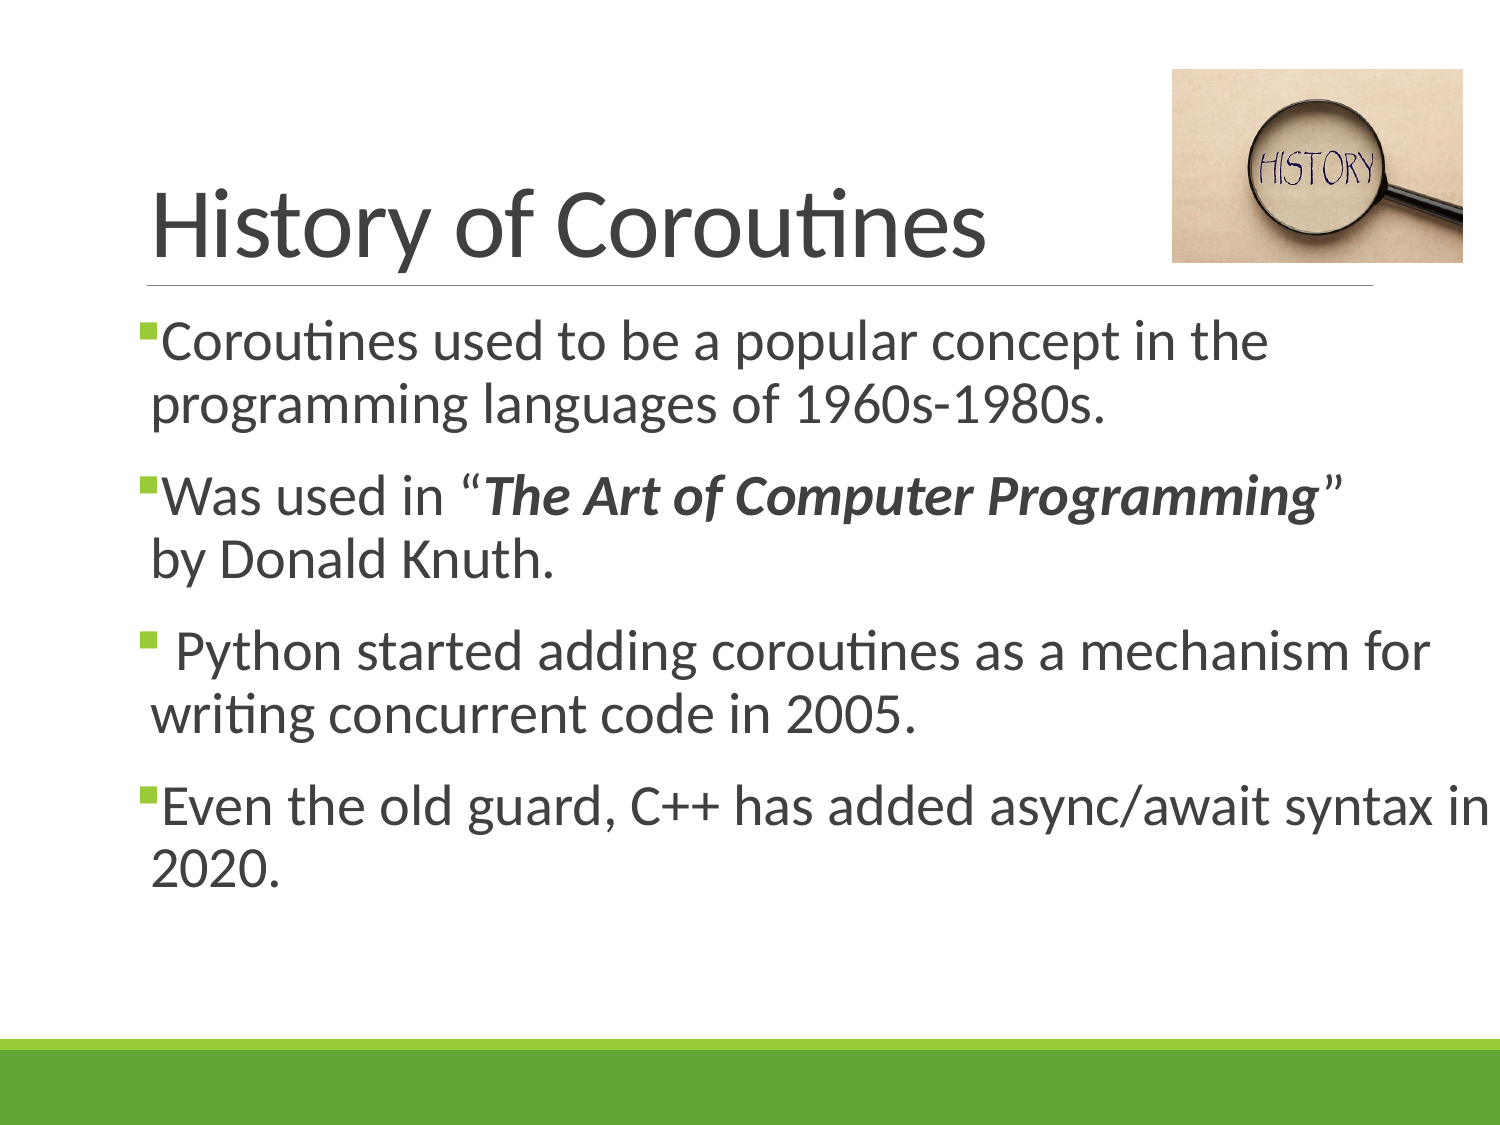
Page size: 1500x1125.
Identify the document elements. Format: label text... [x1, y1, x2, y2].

list Coroutines used to be a popular concept in the programming languages of 1960s-1980s. Was used in “The Art of Computer Programming” by Donald Knuth. Python started adding coroutines as a mechanism for writing concurrent code in 2005. Even the old guard, C++ has added async/await syntax in 2020. [135, 302, 1500, 963]
picture [1171, 68, 1463, 264]
title History of Coroutines [135, 47, 1373, 285]
